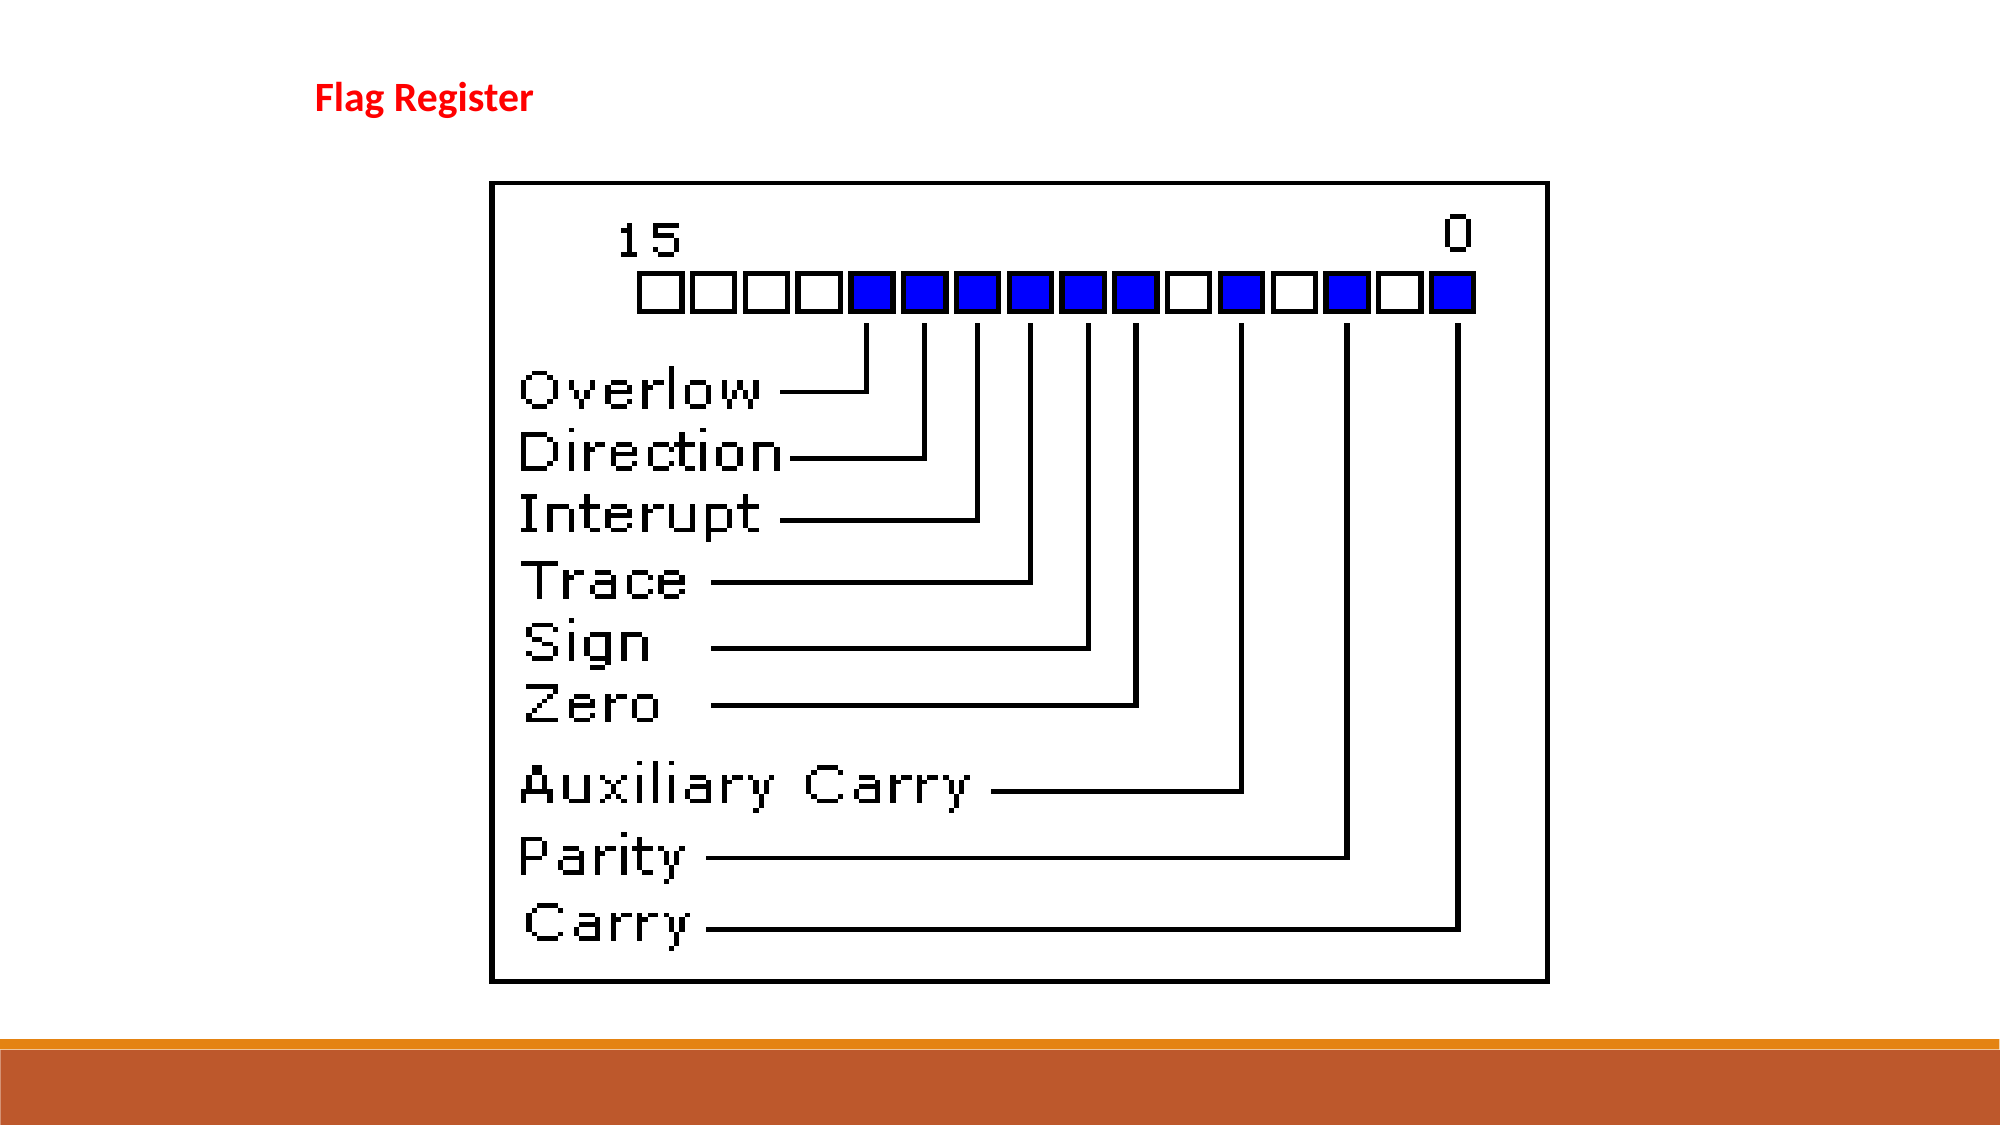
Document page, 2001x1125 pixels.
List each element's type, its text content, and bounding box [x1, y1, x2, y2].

text_box Flag Register [300, 37, 1238, 128]
picture [474, 161, 1594, 1013]
